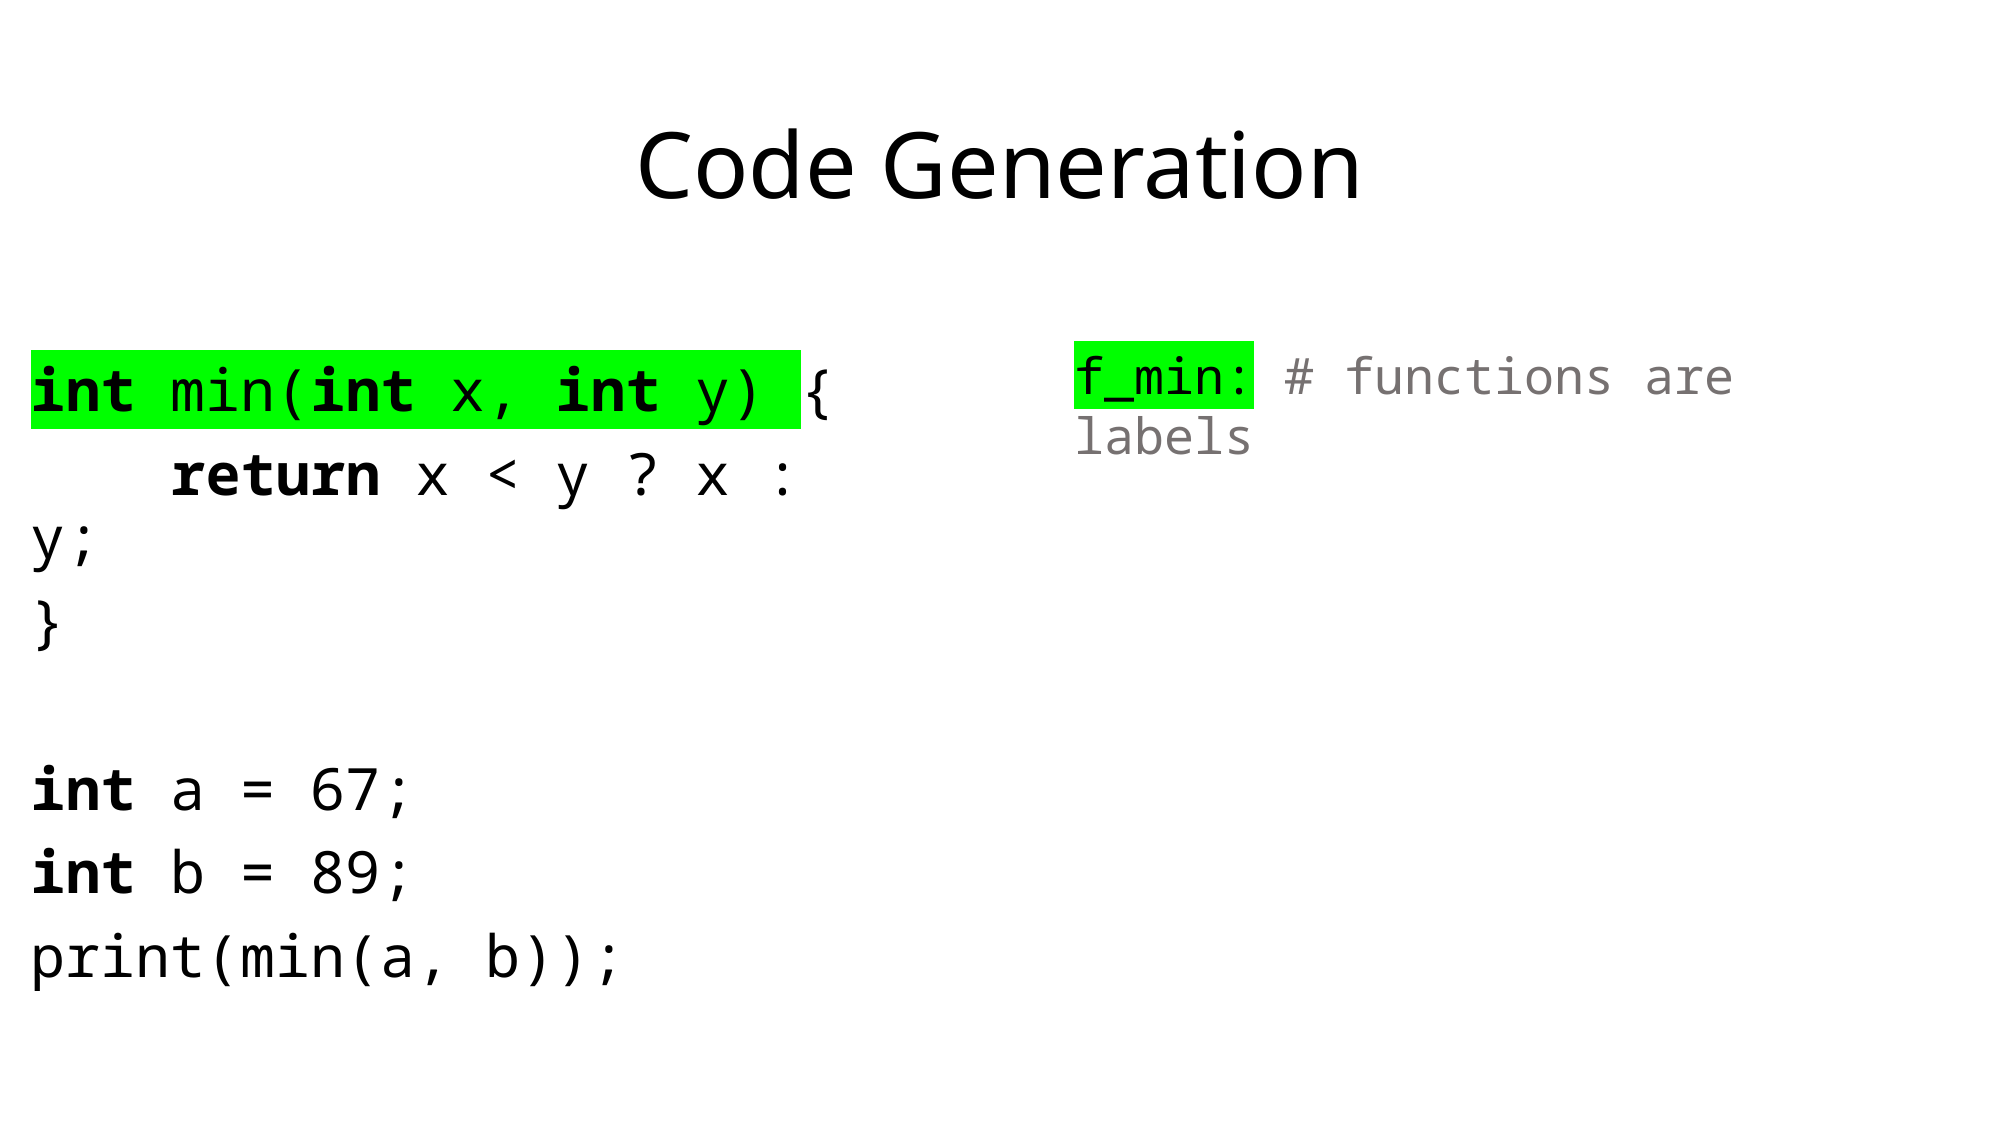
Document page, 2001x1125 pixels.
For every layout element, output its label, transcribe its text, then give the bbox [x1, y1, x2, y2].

text_box f_min: # functions are labels [1059, 277, 1949, 517]
list int min(int x, int y) { return x < y ? x : y; } int a = 67; int b = 89; print(min(a, b)); [15, 354, 869, 952]
title Code Generation [137, 59, 1863, 278]
